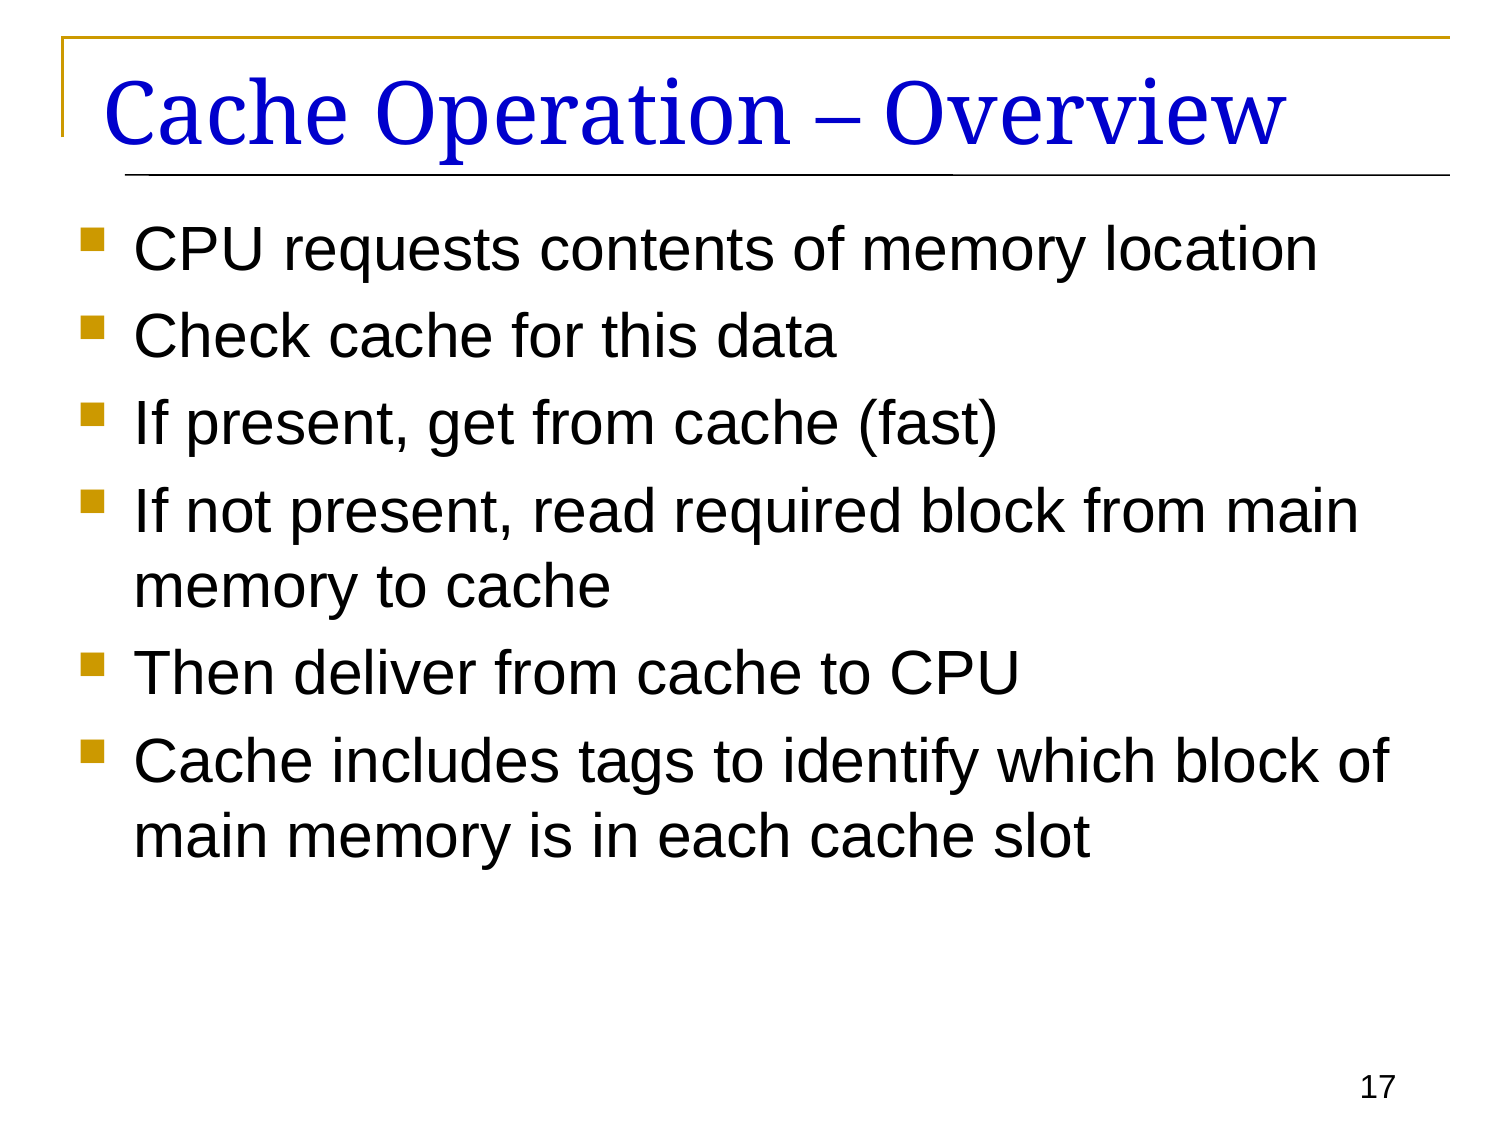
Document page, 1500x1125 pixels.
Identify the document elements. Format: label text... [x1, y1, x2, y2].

title Cache Operation – Overview [87, 49, 1451, 188]
list CPU requests contents of memory location Check cache for this data If present, get from cache (fast) If not present, read required block from main memory to cache Then deliver from cache to CPU Cache includes tags to identify which block of main memory is in each cache slot [62, 199, 1451, 994]
